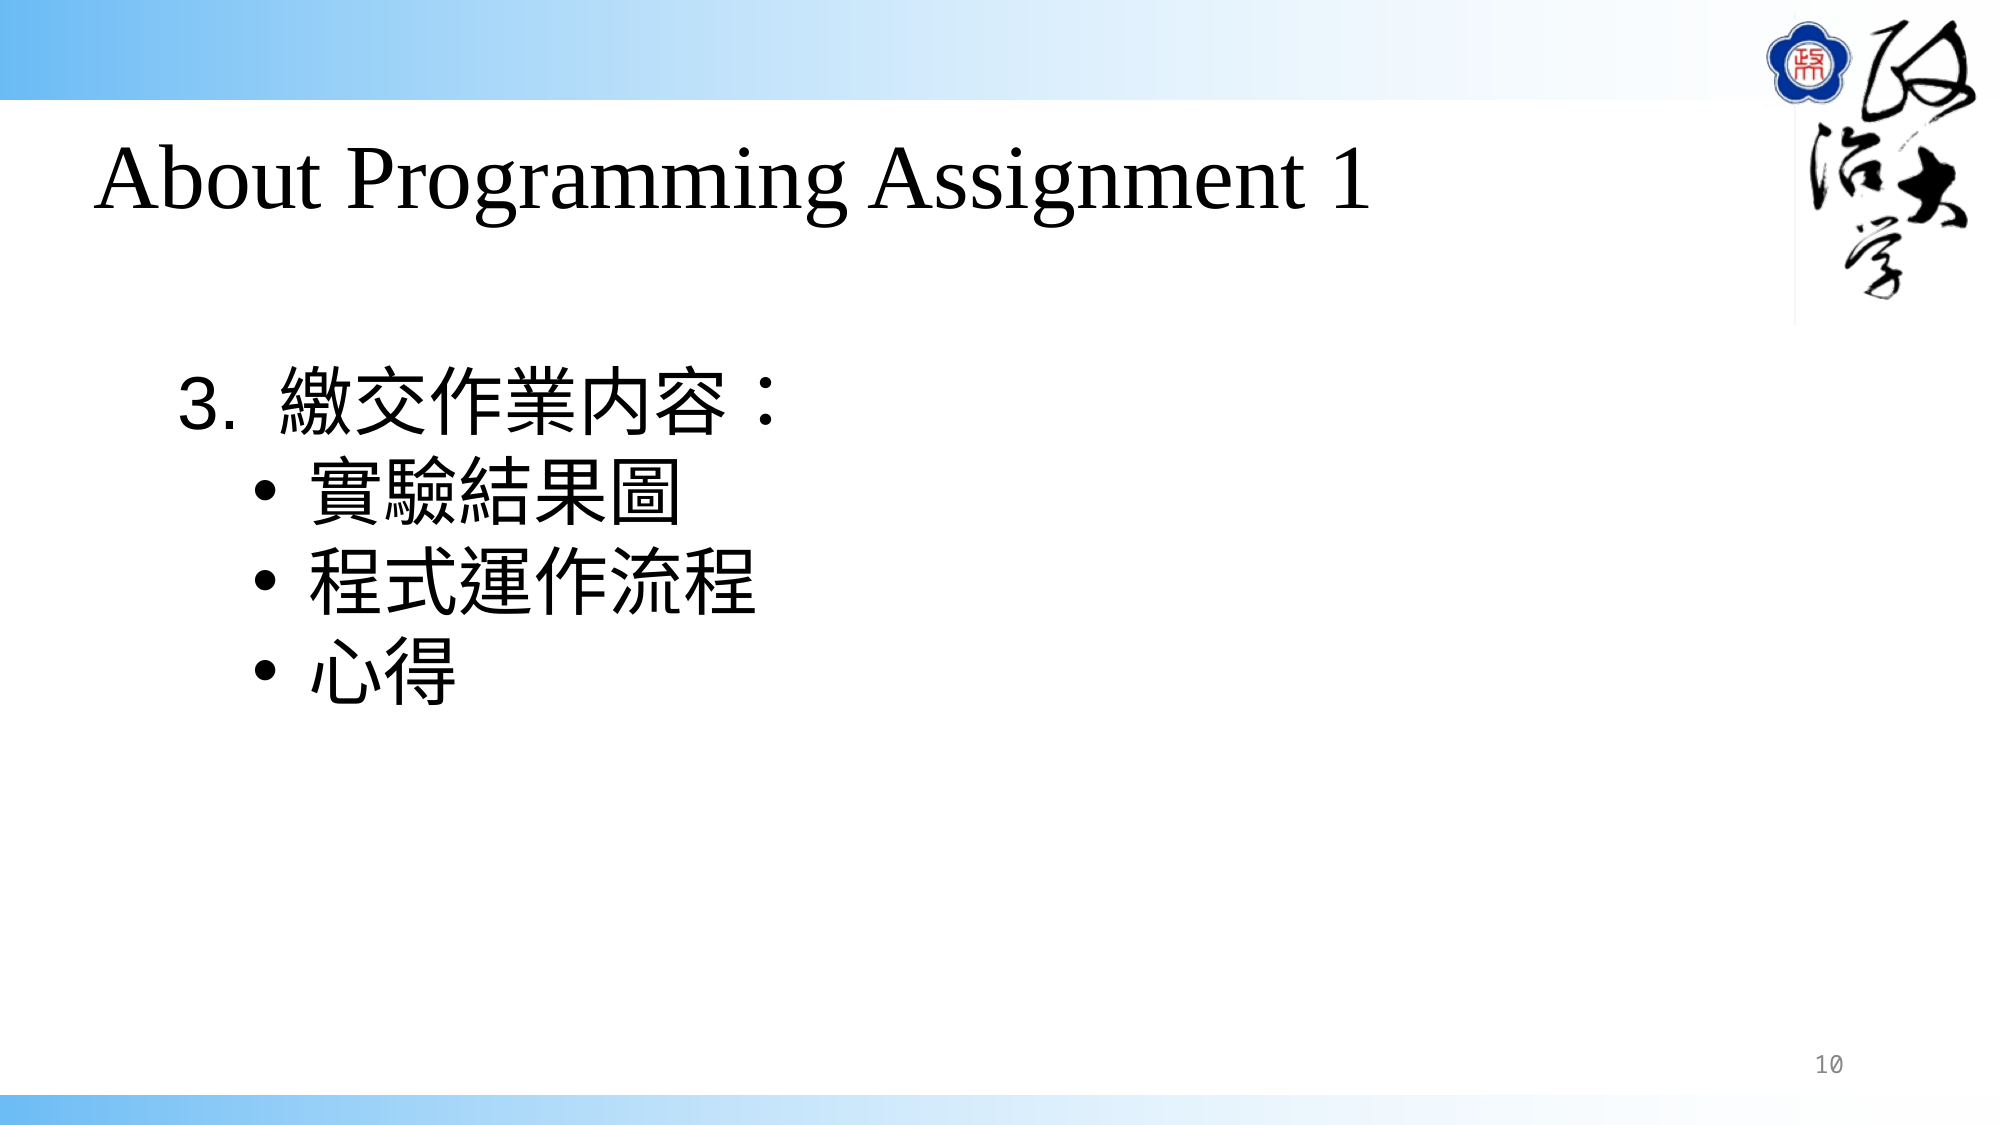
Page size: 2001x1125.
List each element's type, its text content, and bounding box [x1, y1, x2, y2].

text_box About Programming Assignment 1 [78, 69, 1804, 288]
text_box 3. 繳交作業内容： 實驗結果圖 程式運作流程 心得 [162, 347, 1163, 722]
picture [1765, 11, 1983, 326]
